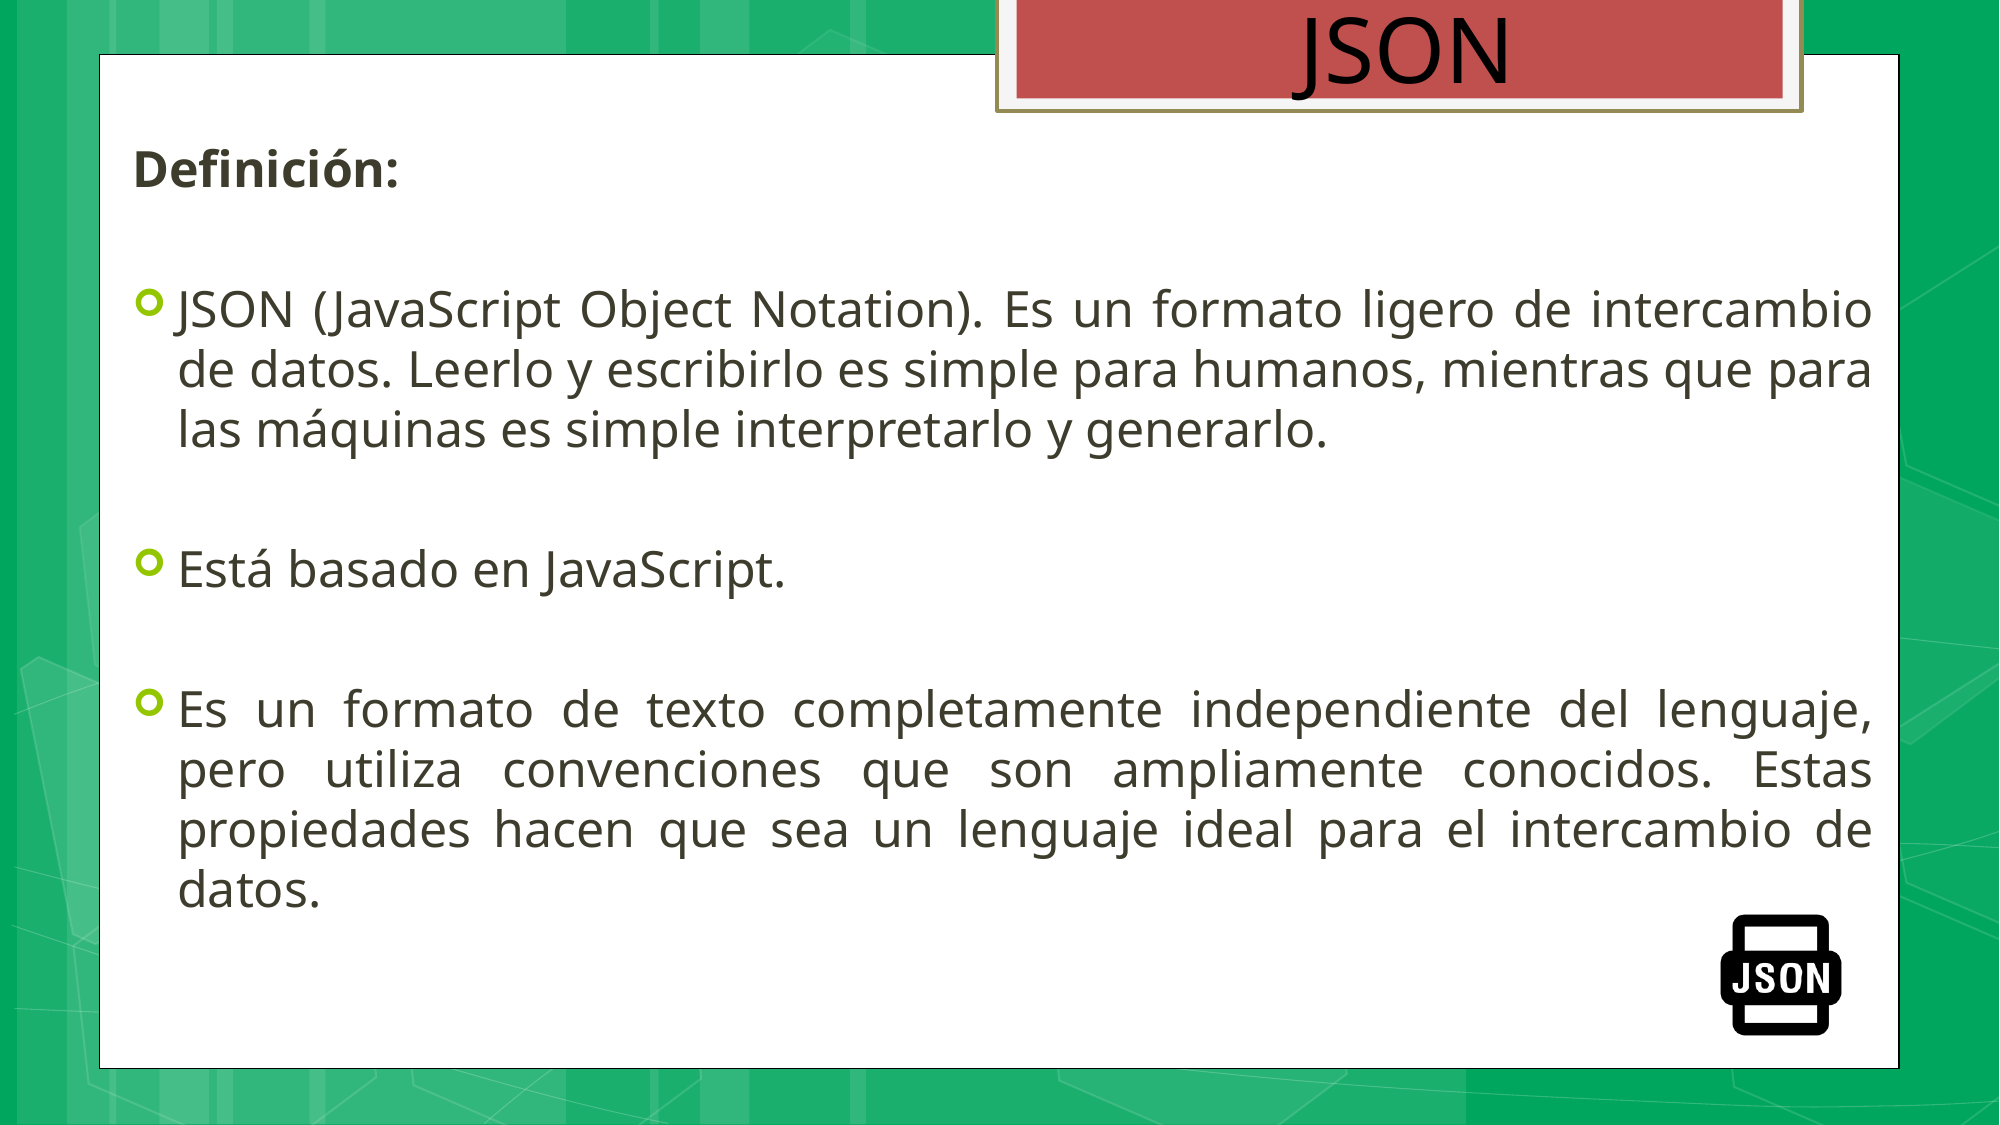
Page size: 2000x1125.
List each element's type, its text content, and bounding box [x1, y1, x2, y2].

picture [1708, 902, 1853, 1047]
text_box Definición: JSON (JavaScript Object Notation). Es un formato ligero de intercambio de datos. Leerlo y escribirlo es simple para humanos, mientras que para las máquinas es simple interpretarlo y generarlo. Está basado en JavaScript. Es un formato de texto completamente independiente del lenguaje, pero utiliza convenciones que son ampliamente conocidos. Estas propiedades hacen que sea un lenguaje ideal para el intercambio de datos. [106, 129, 1890, 1063]
text_box JSON [1082, 0, 1732, 109]
